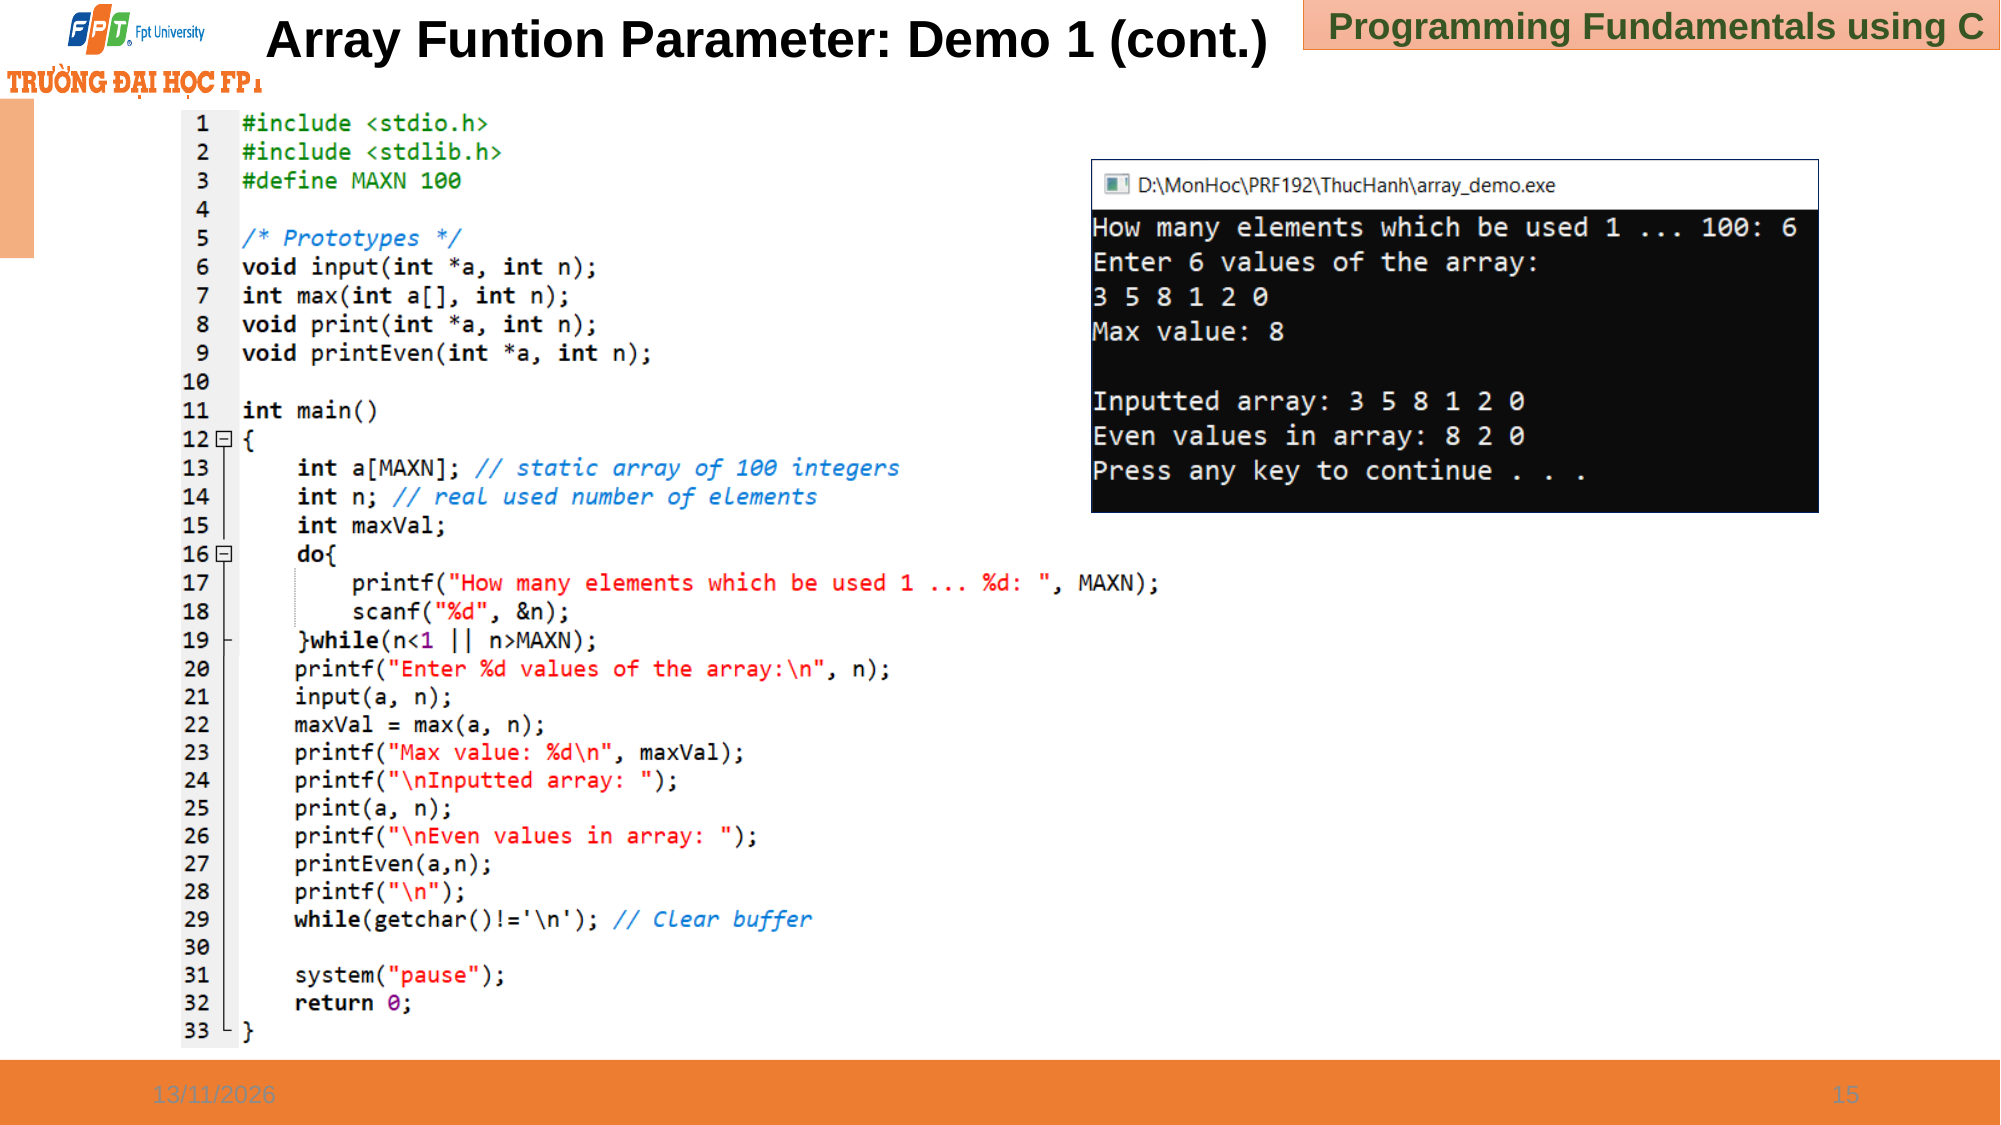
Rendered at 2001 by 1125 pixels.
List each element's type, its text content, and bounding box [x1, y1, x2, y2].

title Array Funtion Parameter: Demo 1 (cont.) [250, 2, 1295, 79]
slide_number 15 [1424, 1063, 1875, 1123]
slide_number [137, 1063, 588, 1123]
picture [181, 110, 1819, 1048]
